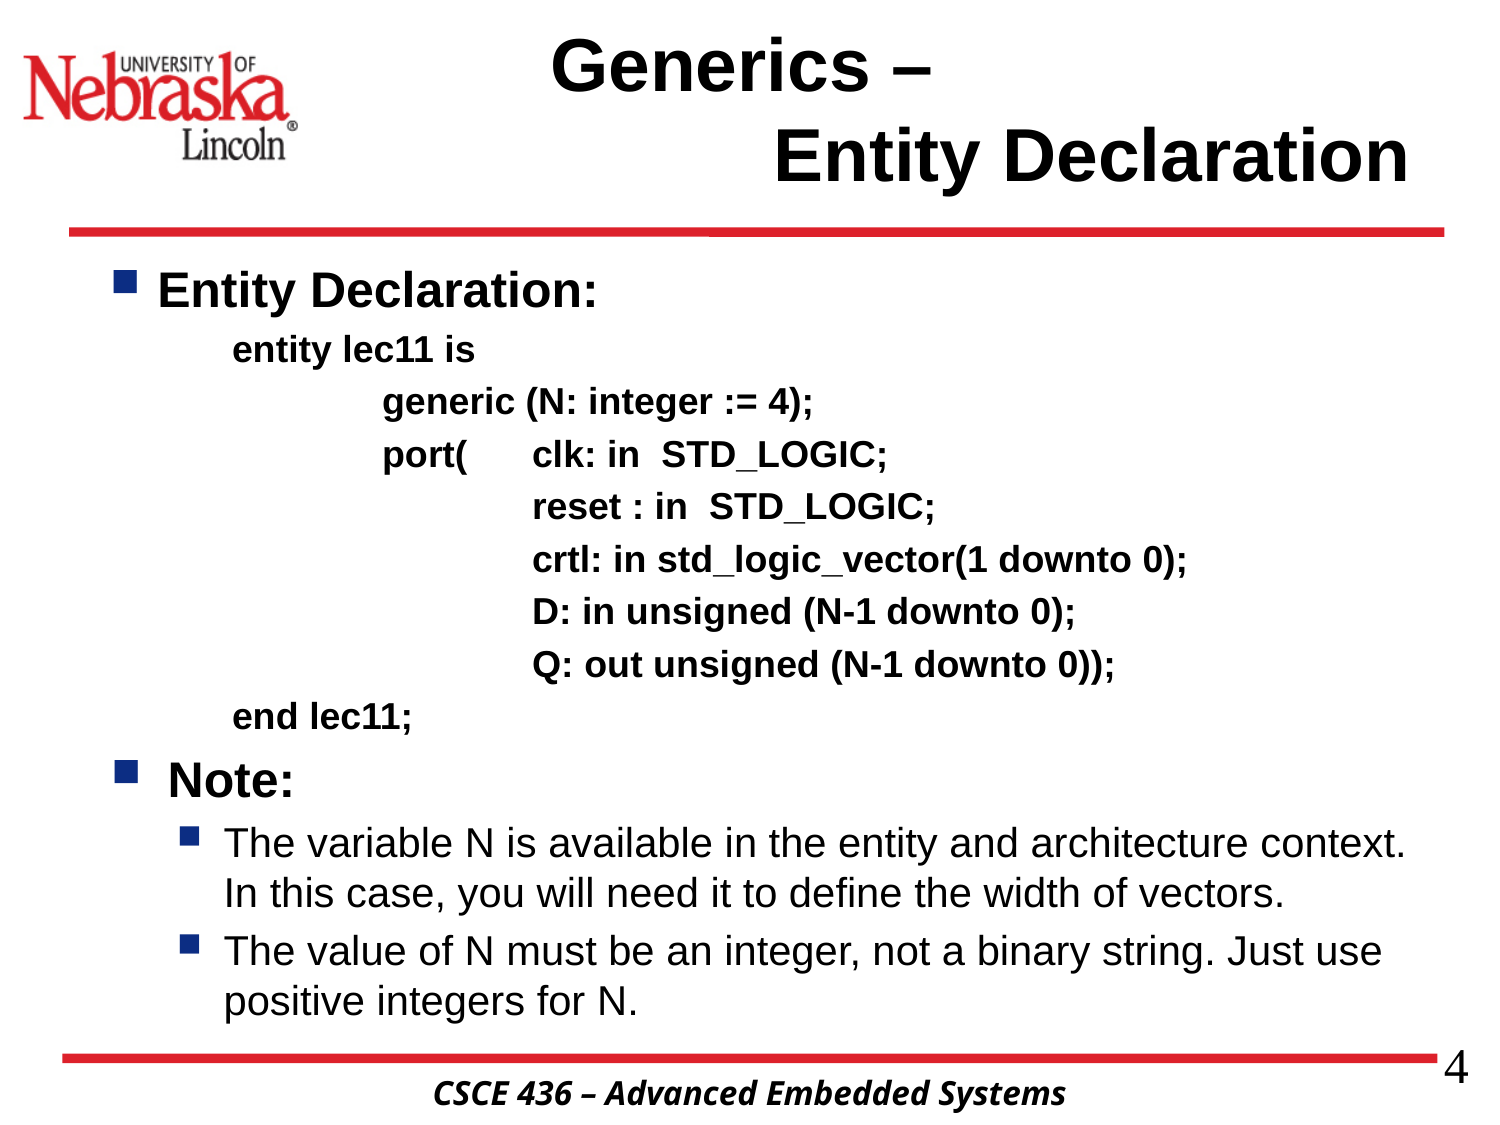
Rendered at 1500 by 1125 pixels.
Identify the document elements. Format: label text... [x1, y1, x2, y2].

title Generics – Entity Declaration [313, 12, 1427, 201]
picture [1, 32, 313, 181]
list Entity Declaration: entity lec11 is generic (N: integer := 4); port( clk: in STD_LOGIC; reset : in STD_LOGIC; crtl: in std_logic_vector(1 downto 0); D: in unsigned (N-1 downto 0); Q: out unsigned (N-1 downto 0)); end lec11; Note: The variable N is available in the entity and architecture context. In this case, you will need it to define the width of vectors. The value of N must be an integer, not a binary string. Just use positive integers for N. [95, 249, 1430, 960]
slide_number 4 [1133, 1025, 1484, 1105]
